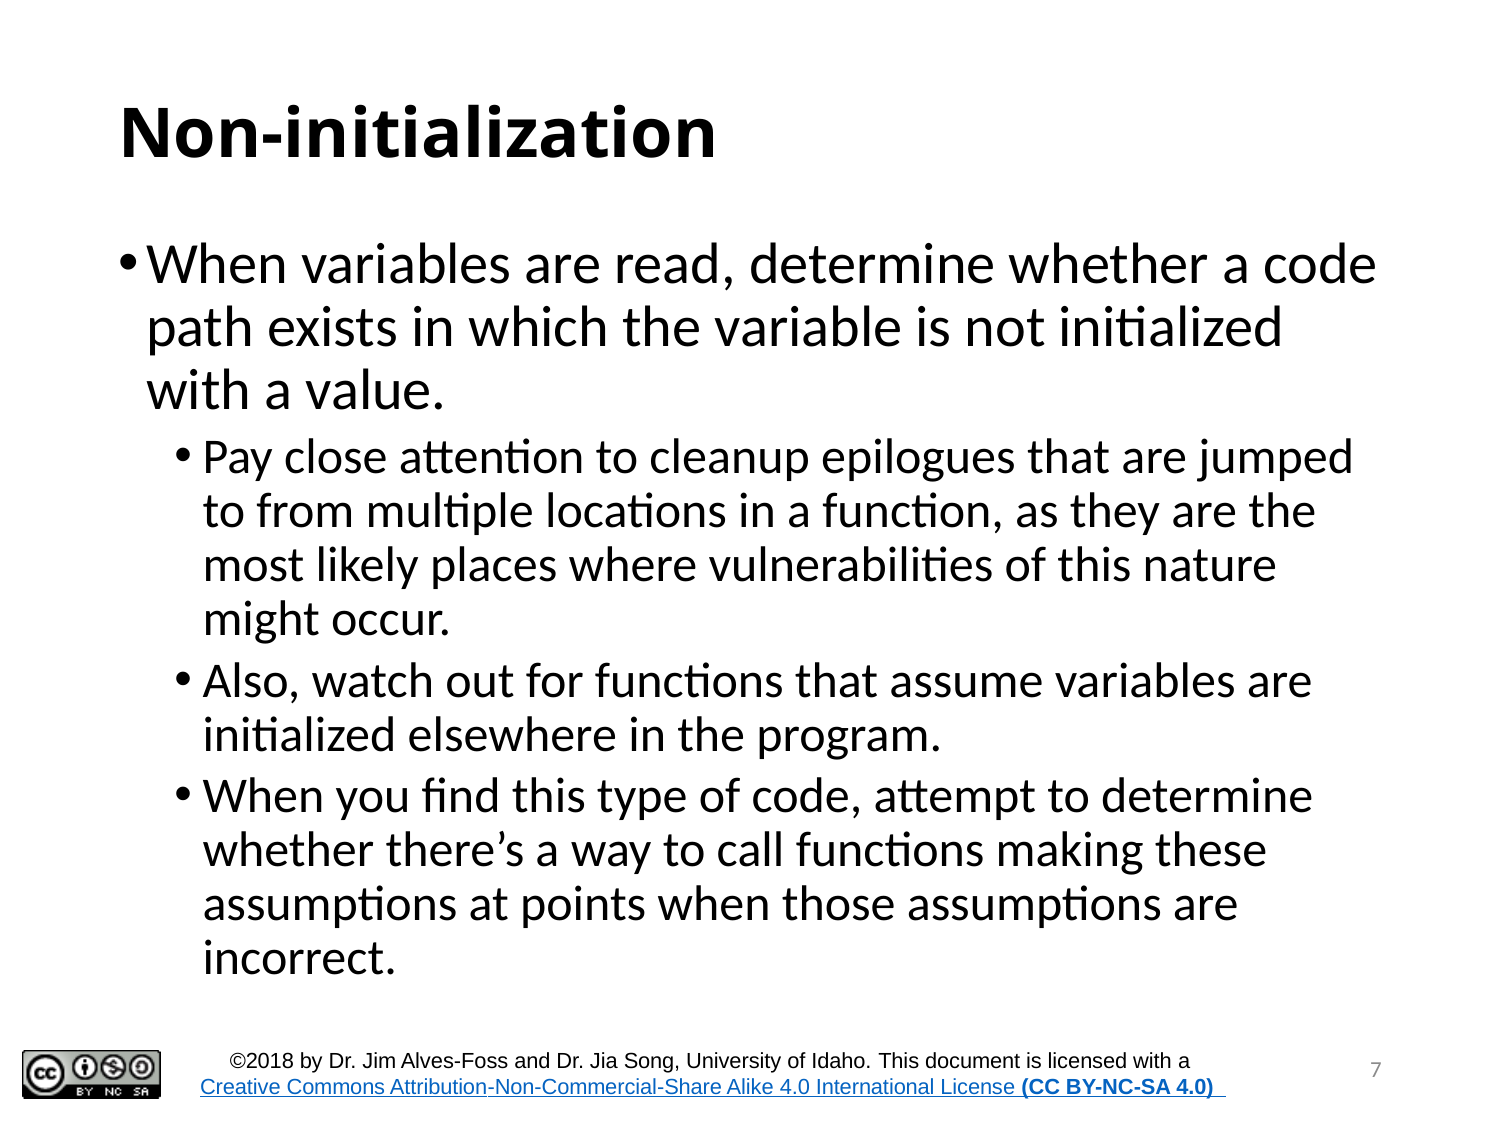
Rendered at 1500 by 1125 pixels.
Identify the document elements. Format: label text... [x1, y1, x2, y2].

list When variables are read, determine whether a code path exists in which the variable is not initialized with a value. Pay close attention to cleanup epilogues that are jumped to from multiple locations in a function, as they are the most likely places where vulnerabilities of this nature might occur. Also, watch out for functions that assume variables are initialized elsewhere in the program. When you find this type of code, attempt to determine whether there’s a way to call functions making these assumptions at points when those assumptions are incorrect. [102, 225, 1398, 1014]
title Non-initialization [102, 59, 1398, 211]
slide_number 7 [1315, 1038, 1397, 1099]
picture [22, 1050, 161, 1099]
